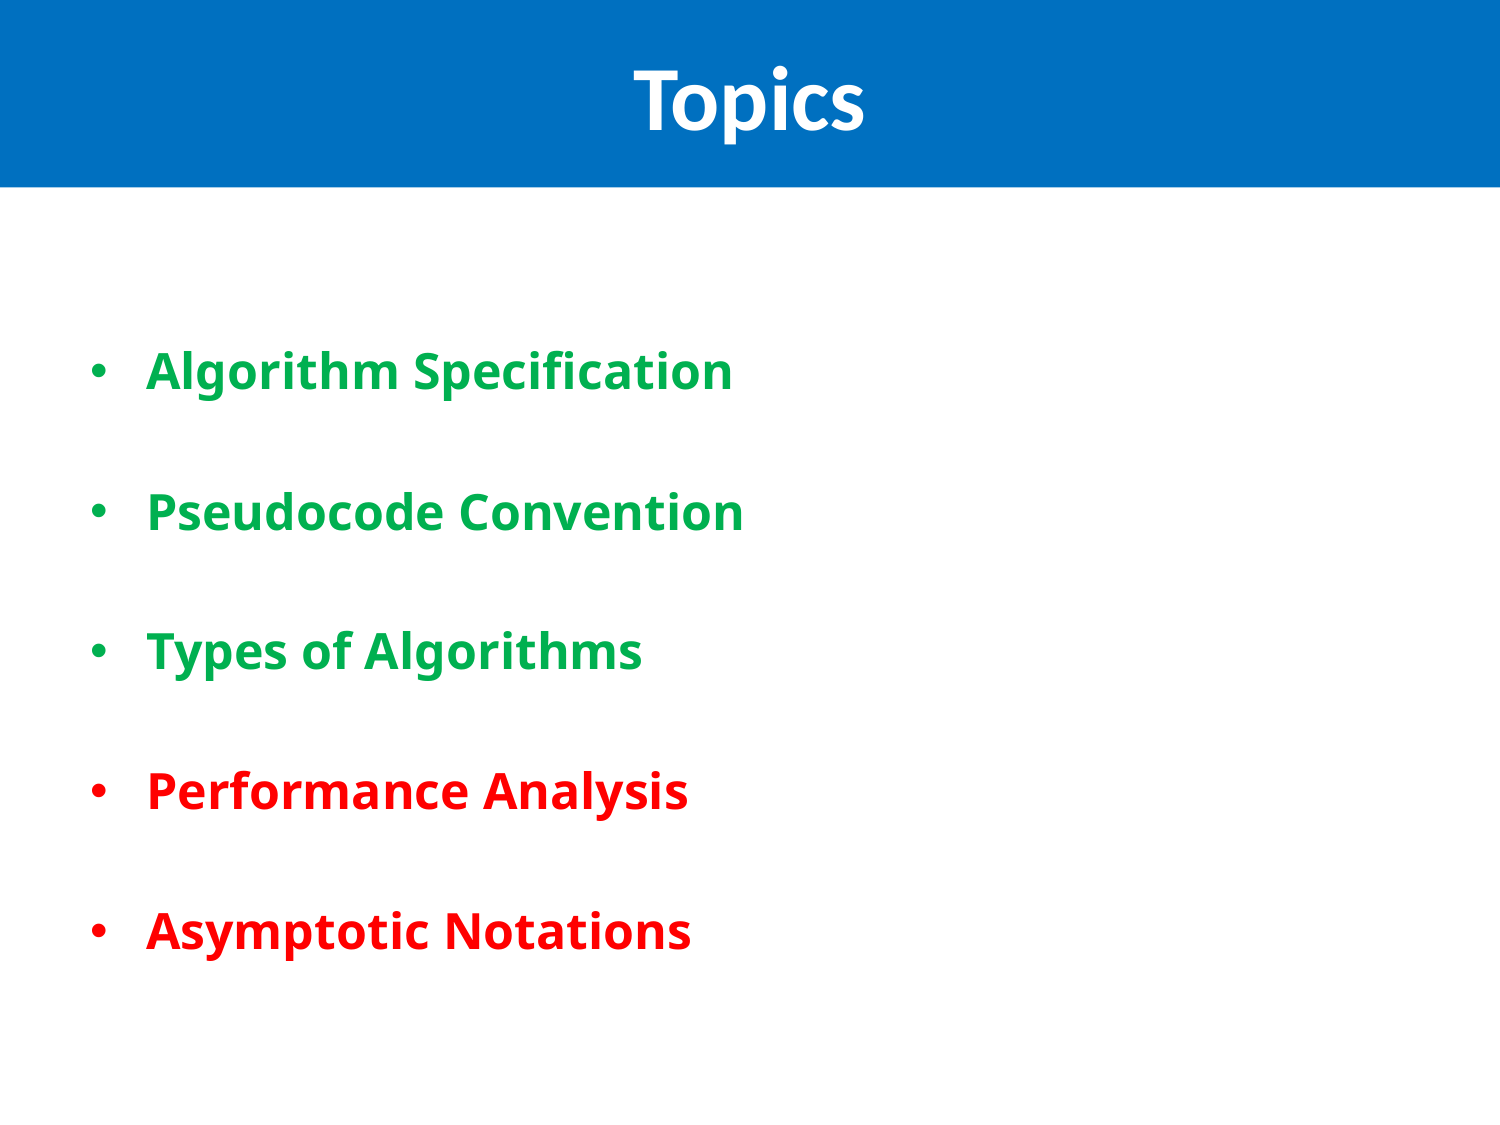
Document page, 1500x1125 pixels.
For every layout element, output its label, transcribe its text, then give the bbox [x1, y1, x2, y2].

list Algorithm Specification Pseudocode Convention Types of Algorithms Performance Analysis Asymptotic Notations [75, 262, 1425, 1005]
title Topics [0, 0, 1500, 188]
